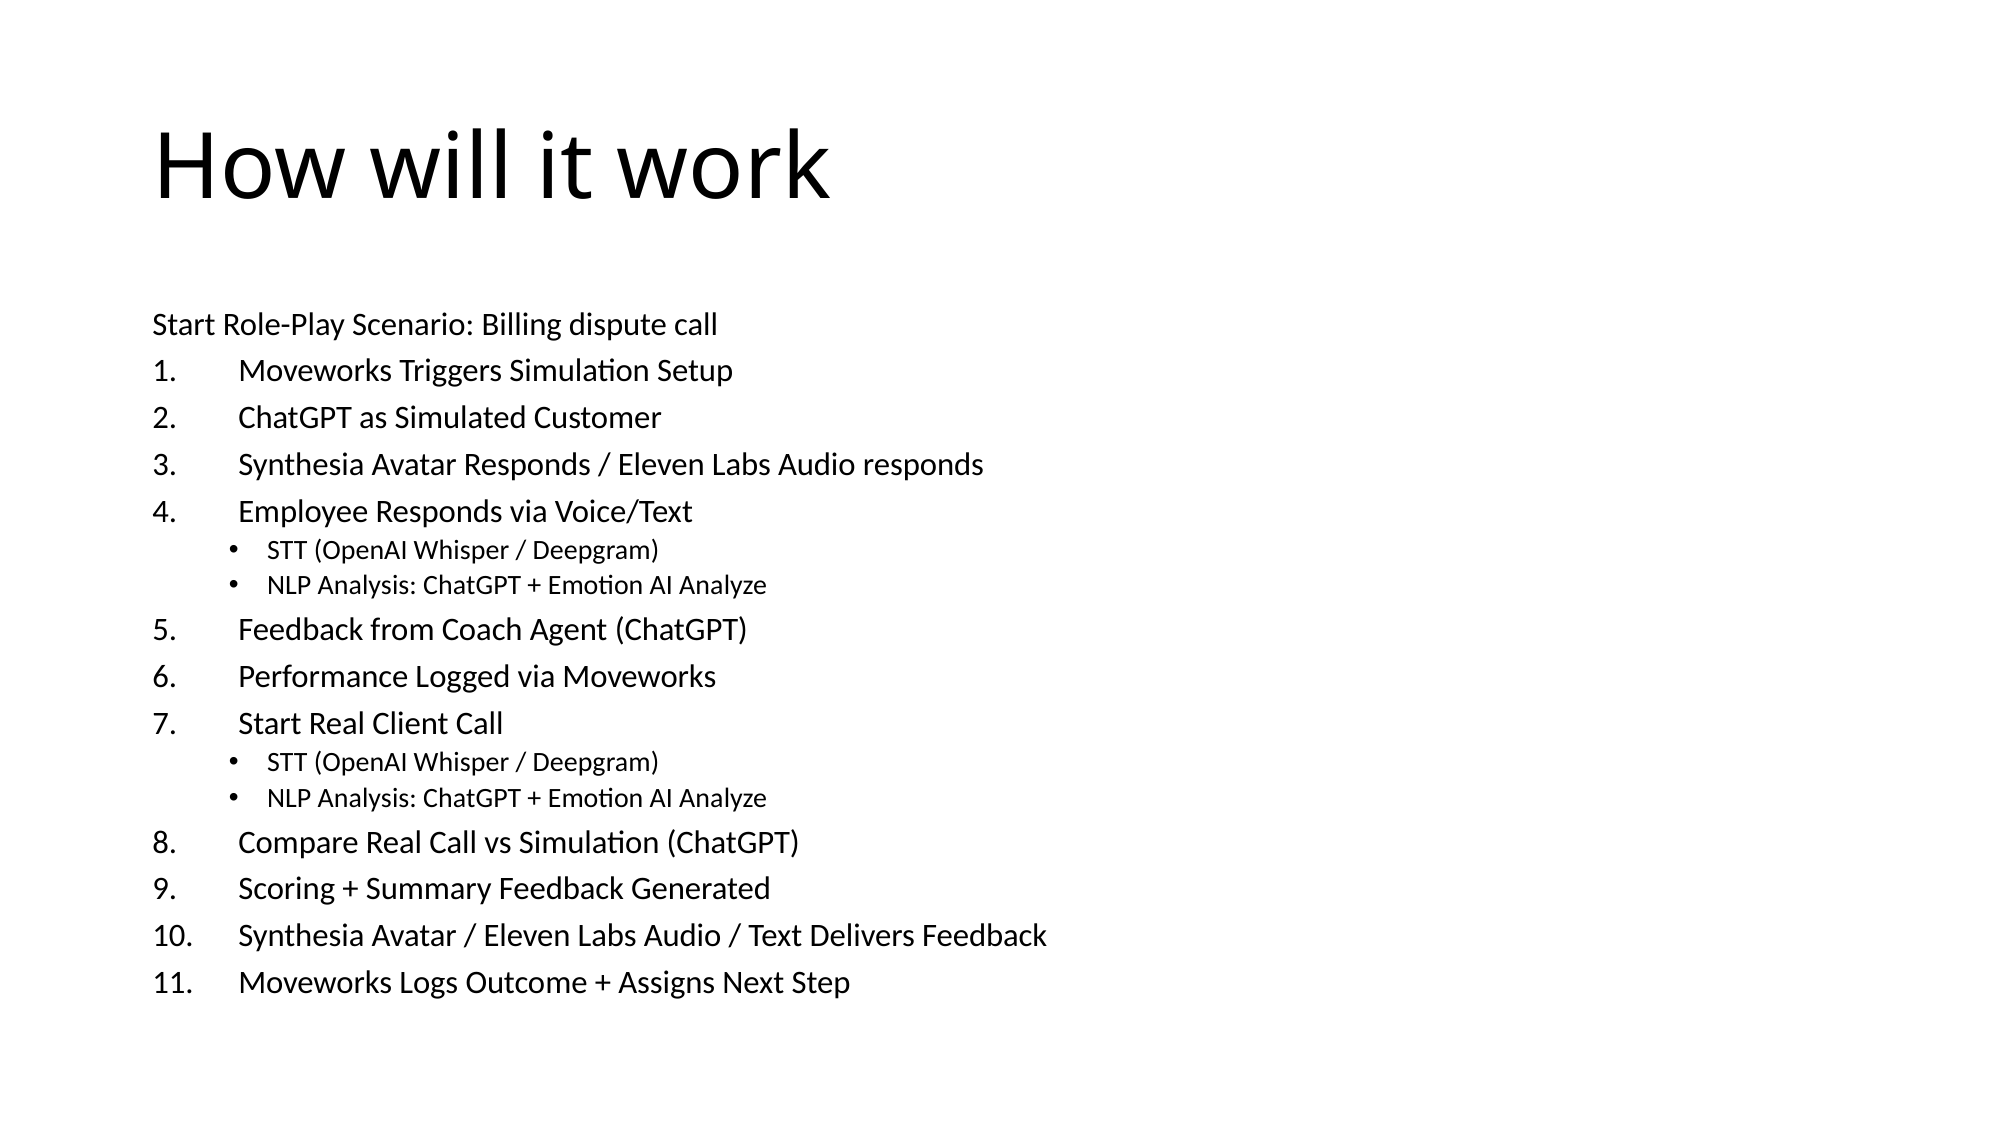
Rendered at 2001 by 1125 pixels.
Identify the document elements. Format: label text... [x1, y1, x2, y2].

list Start Role-Play Scenario: Billing dispute call Moveworks Triggers Simulation Setup ChatGPT as Simulated Customer Synthesia Avatar Responds / Eleven Labs Audio responds Employee Responds via Voice/Text STT (OpenAI Whisper / Deepgram) NLP Analysis: ChatGPT + Emotion AI Analyze Feedback from Coach Agent (ChatGPT) Performance Logged via Moveworks Start Real Client Call STT (OpenAI Whisper / Deepgram) NLP Analysis: ChatGPT + Emotion AI Analyze Compare Real Call vs Simulation (ChatGPT) Scoring + Summary Feedback Generated Synthesia Avatar / Eleven Labs Audio / Text Delivers Feedback Moveworks Logs Outcome + Assigns Next Step [137, 299, 1863, 1014]
title How will it work [137, 59, 1863, 278]
